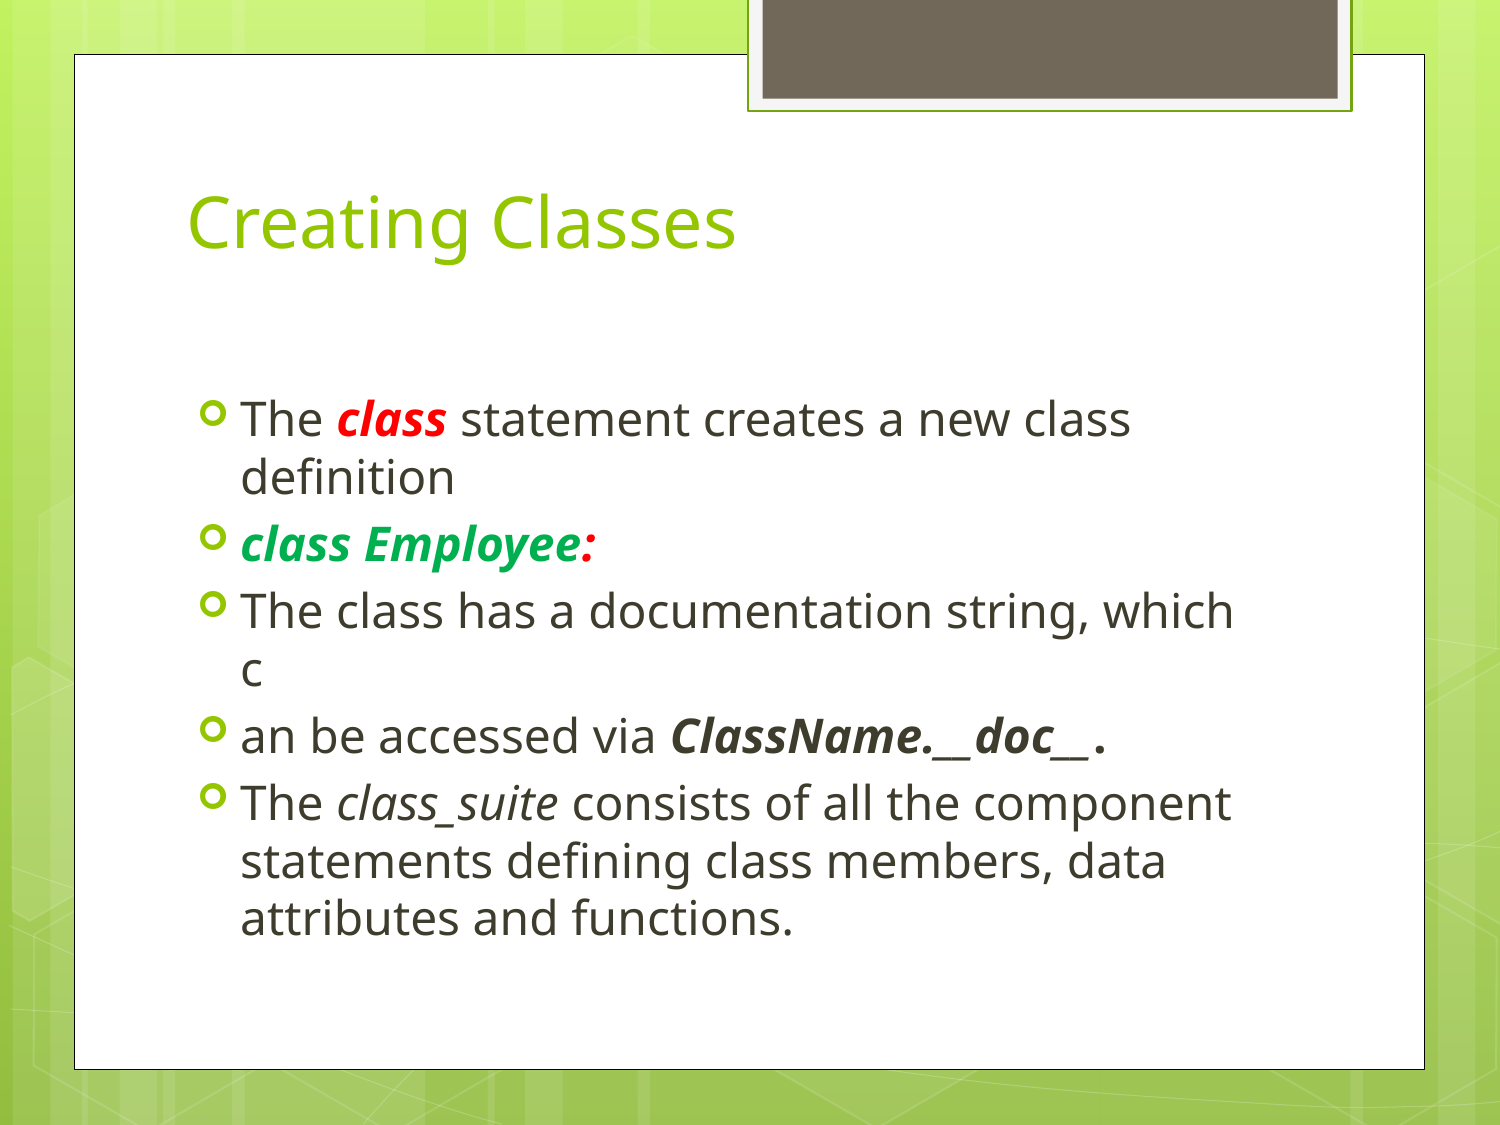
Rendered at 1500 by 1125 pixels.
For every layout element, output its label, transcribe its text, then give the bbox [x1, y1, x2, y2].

list The class statement creates a new class definition class Employee: The class has a documentation string, which c an be accessed via ClassName.__doc__. The class_suite consists of all the component statements defining class members, data attributes and functions. [171, 381, 1283, 957]
title Creating Classes [171, 168, 1324, 357]
